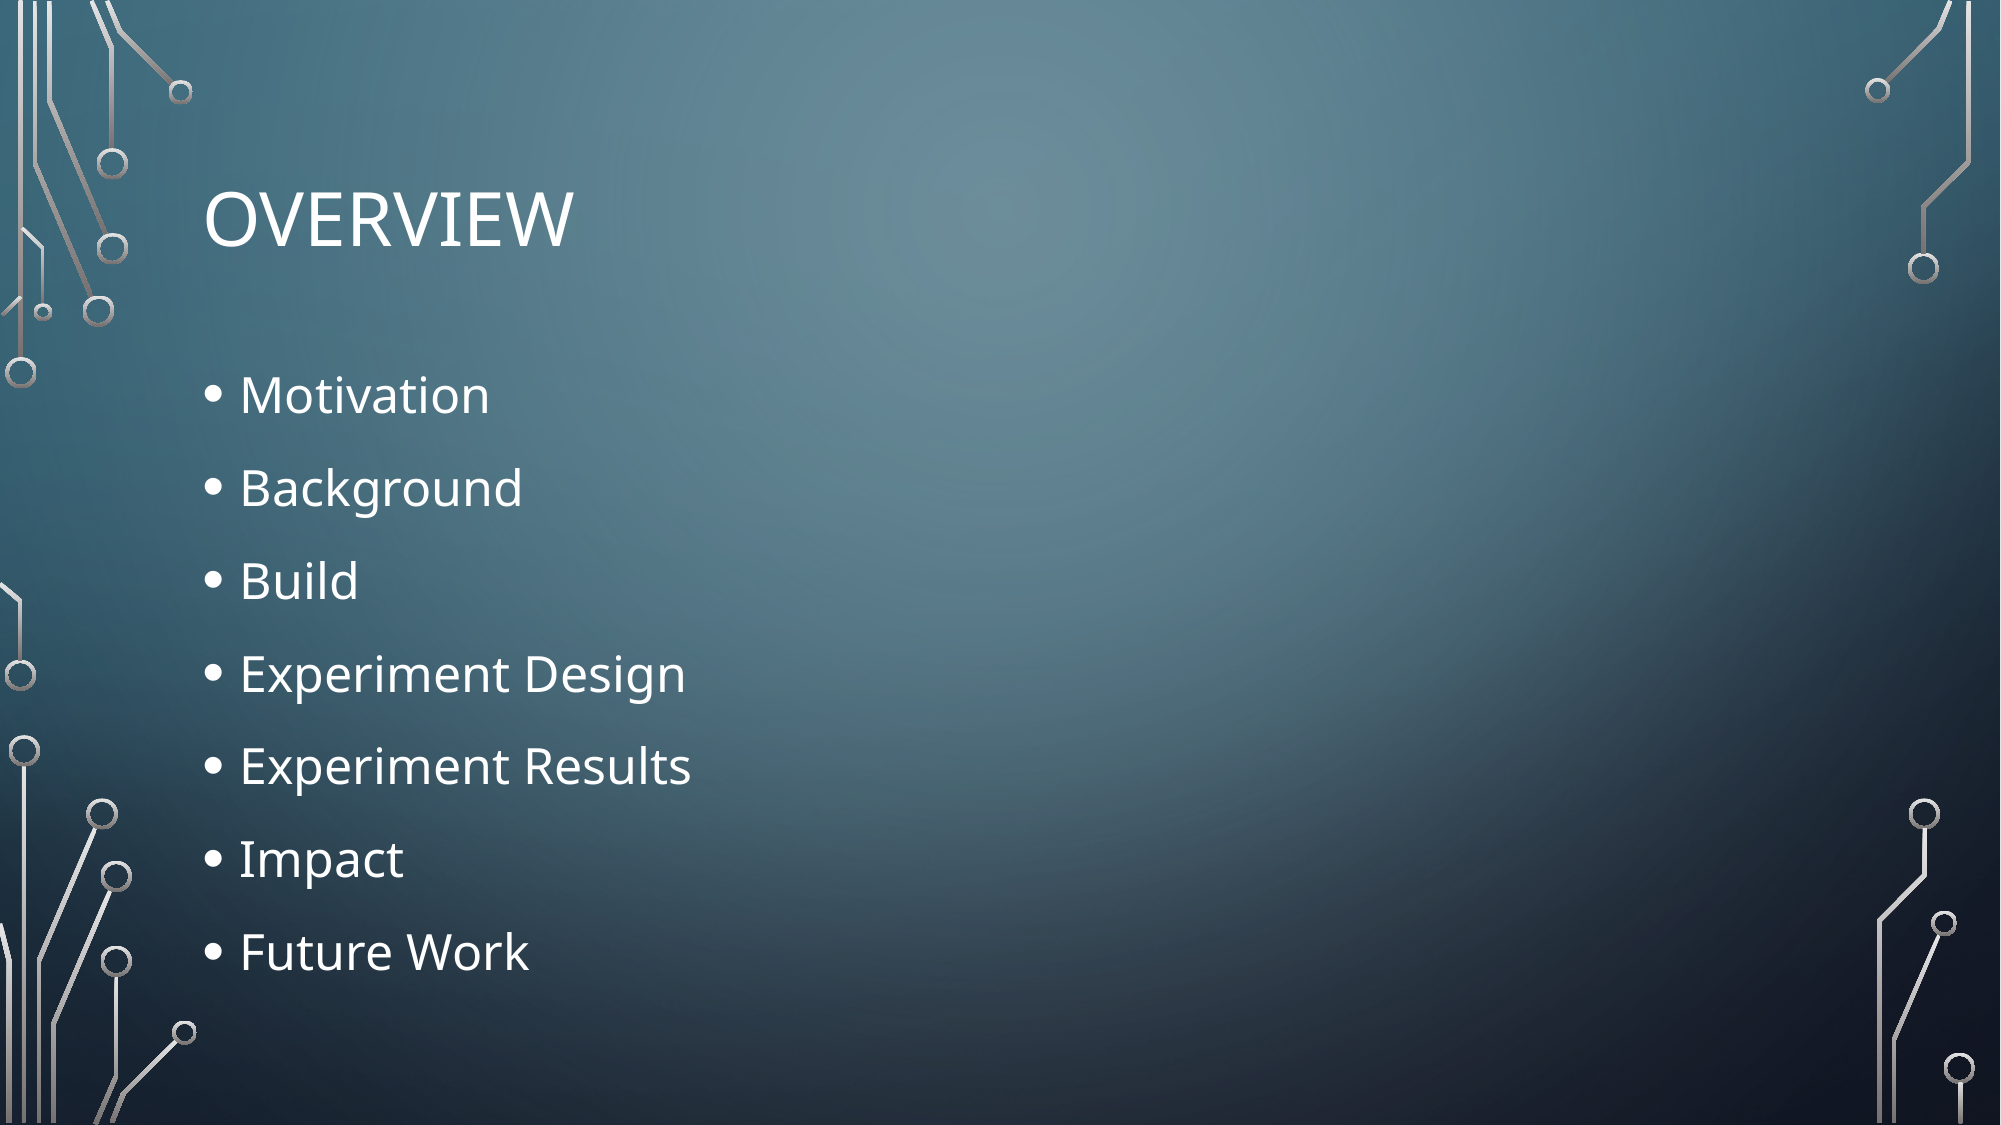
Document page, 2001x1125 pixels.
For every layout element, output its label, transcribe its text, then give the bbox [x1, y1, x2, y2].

list Motivation Background Build Experiment Design Experiment Results Impact Future Work [187, 343, 1813, 1021]
title Overview [187, 101, 1813, 343]
